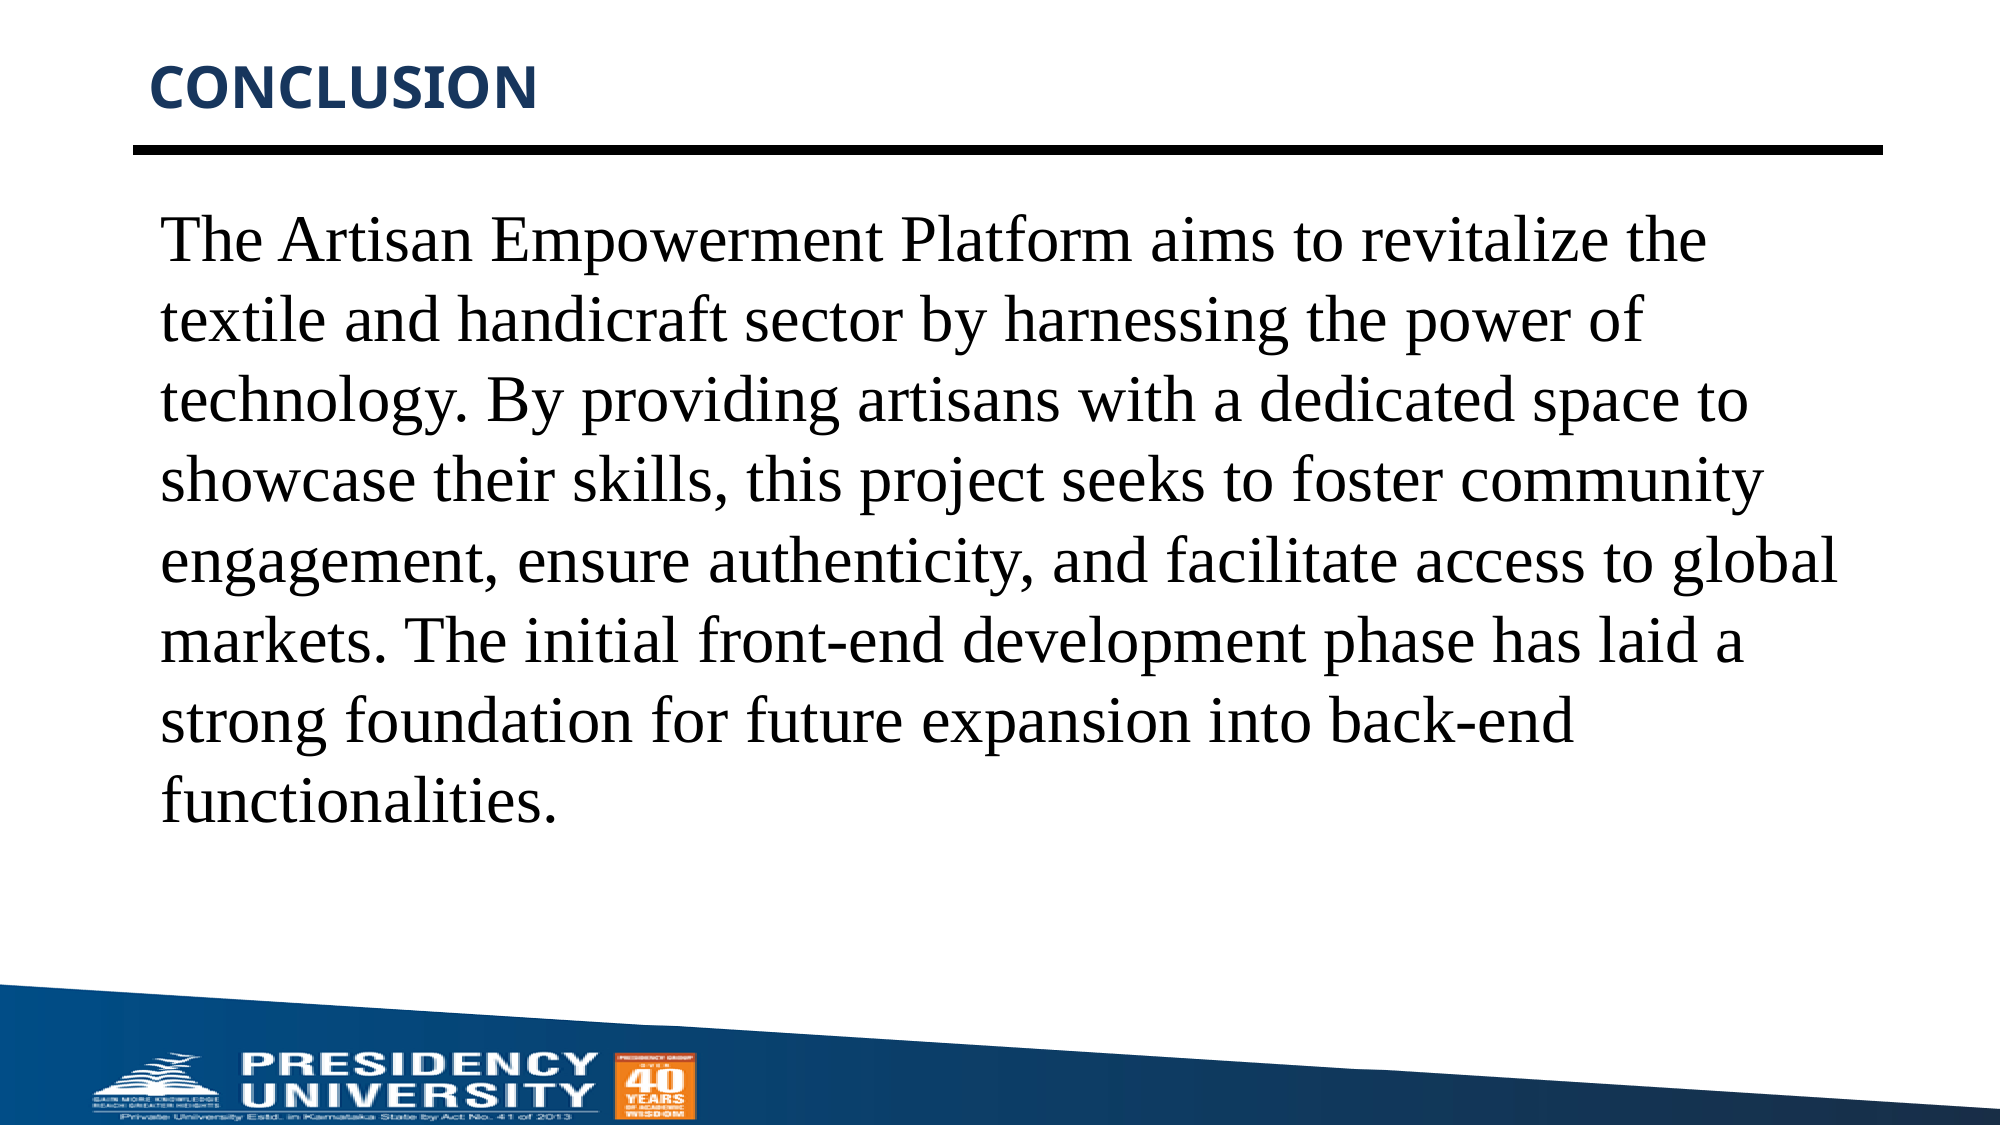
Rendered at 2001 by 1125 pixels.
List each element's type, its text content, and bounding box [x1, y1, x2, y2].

list The Artisan Empowerment Platform aims to revitalize the textile and handicraft sector by harnessing the power of technology. By providing artisans with a dedicated space to showcase their skills, this project seeks to foster community engagement, ensure authenticity, and facilitate access to global markets. The initial front-end development phase has laid a strong foundation for future expansion into back-end functionalities. [133, 187, 1884, 1000]
title CONCLUSION [133, 45, 1884, 125]
picture [0, 982, 2000, 1125]
